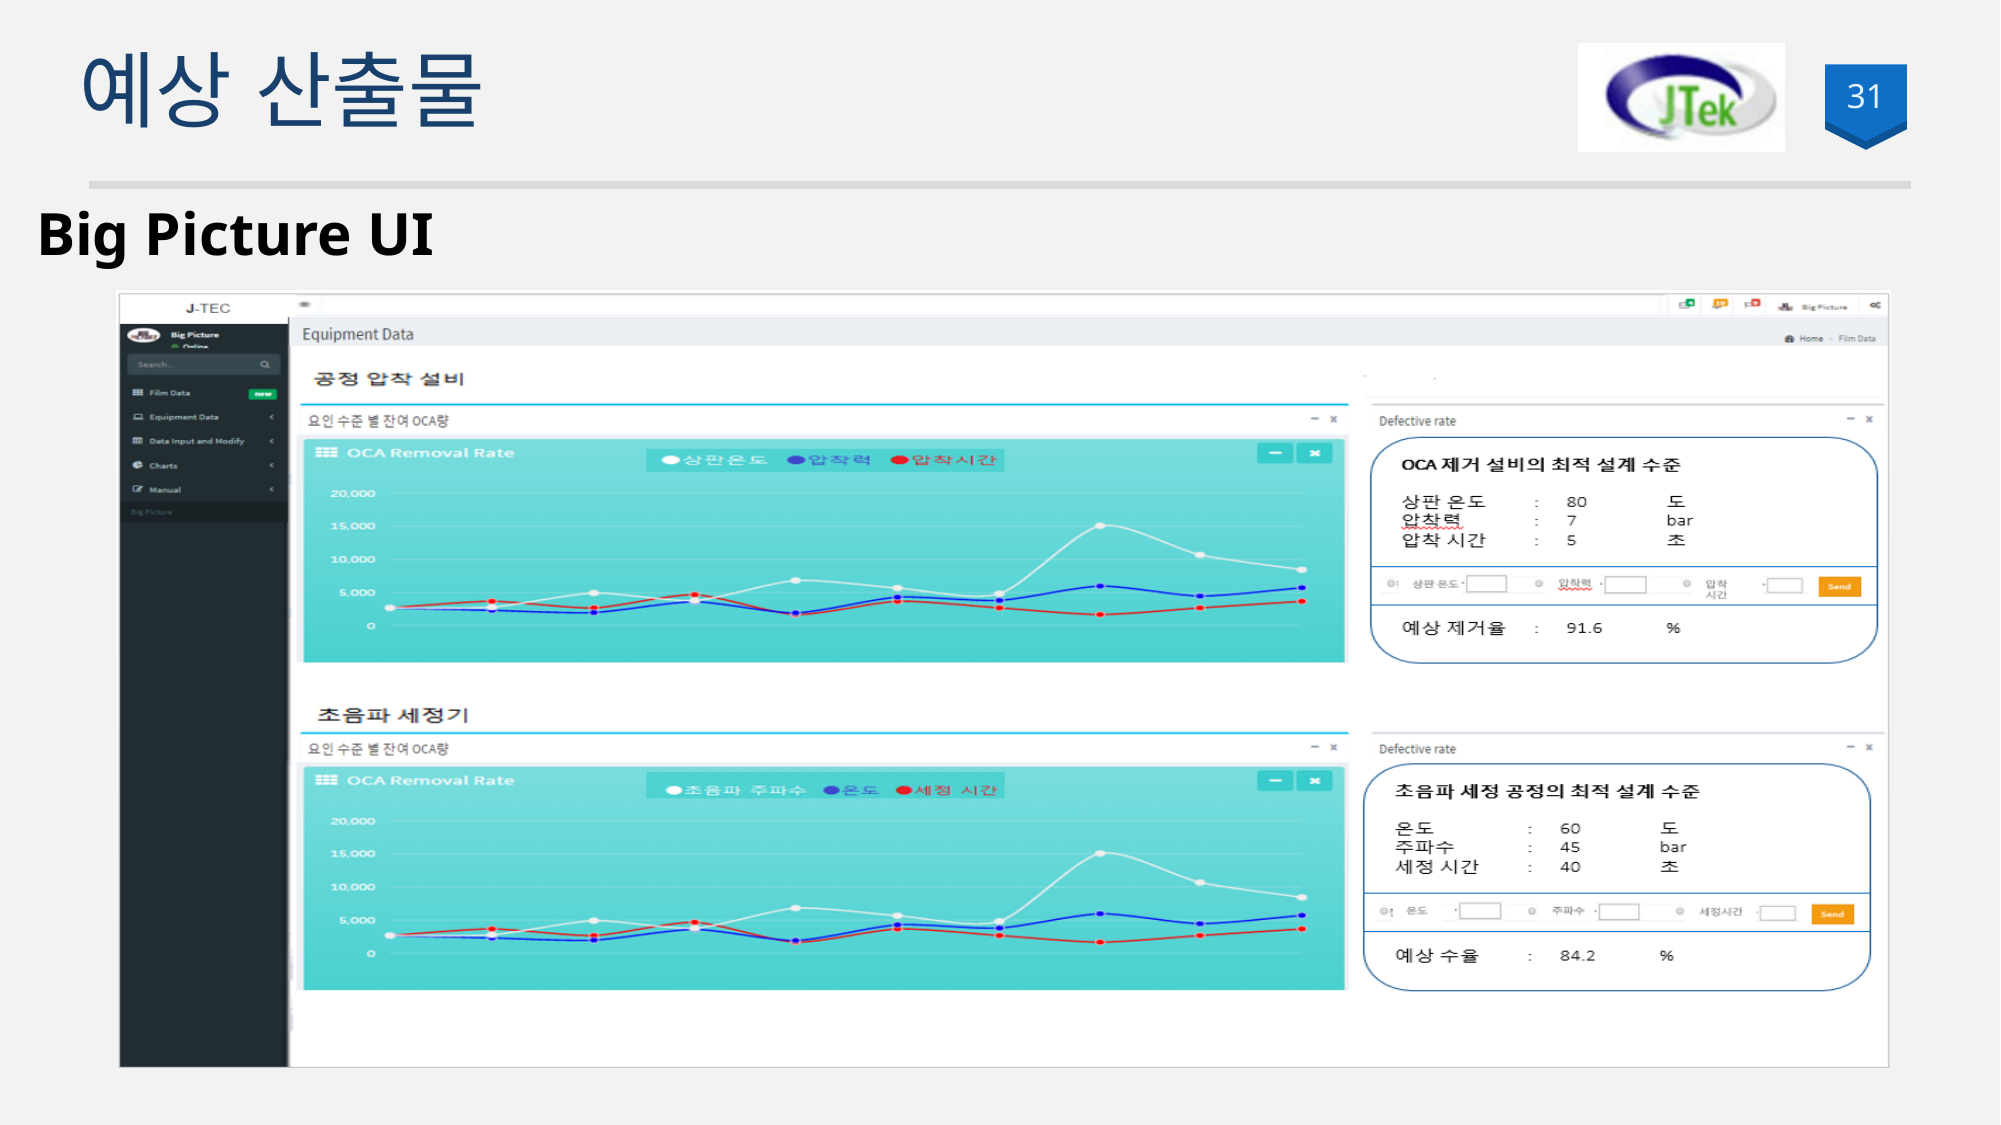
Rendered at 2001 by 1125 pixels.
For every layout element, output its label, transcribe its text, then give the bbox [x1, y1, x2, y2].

text_box Big Picture UI [21, 189, 450, 275]
picture [116, 290, 1891, 1068]
text_box 예상 산출물 [64, 24, 1694, 165]
picture [1578, 43, 1785, 152]
slide_number 31 [1811, 67, 1921, 128]
